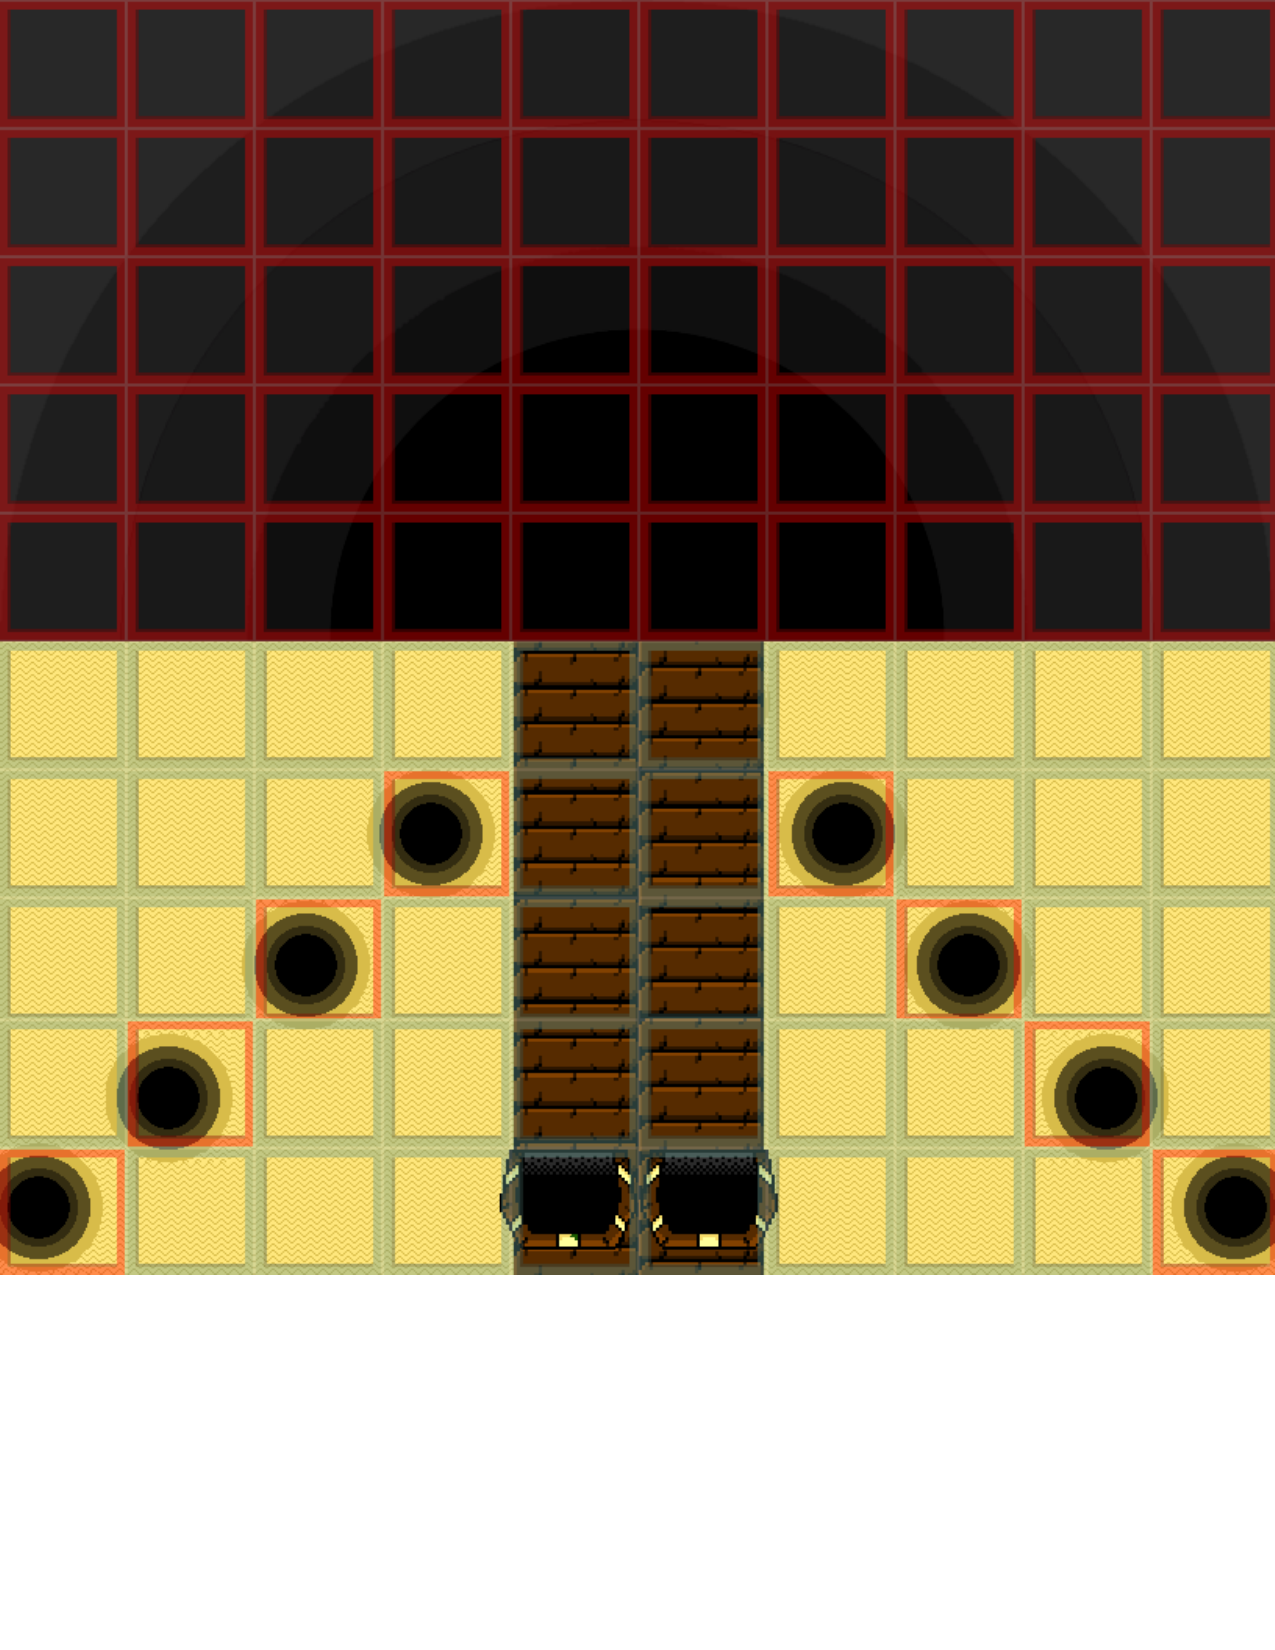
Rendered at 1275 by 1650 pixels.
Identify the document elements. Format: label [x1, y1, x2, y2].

picture [0, 0, 1275, 1275]
